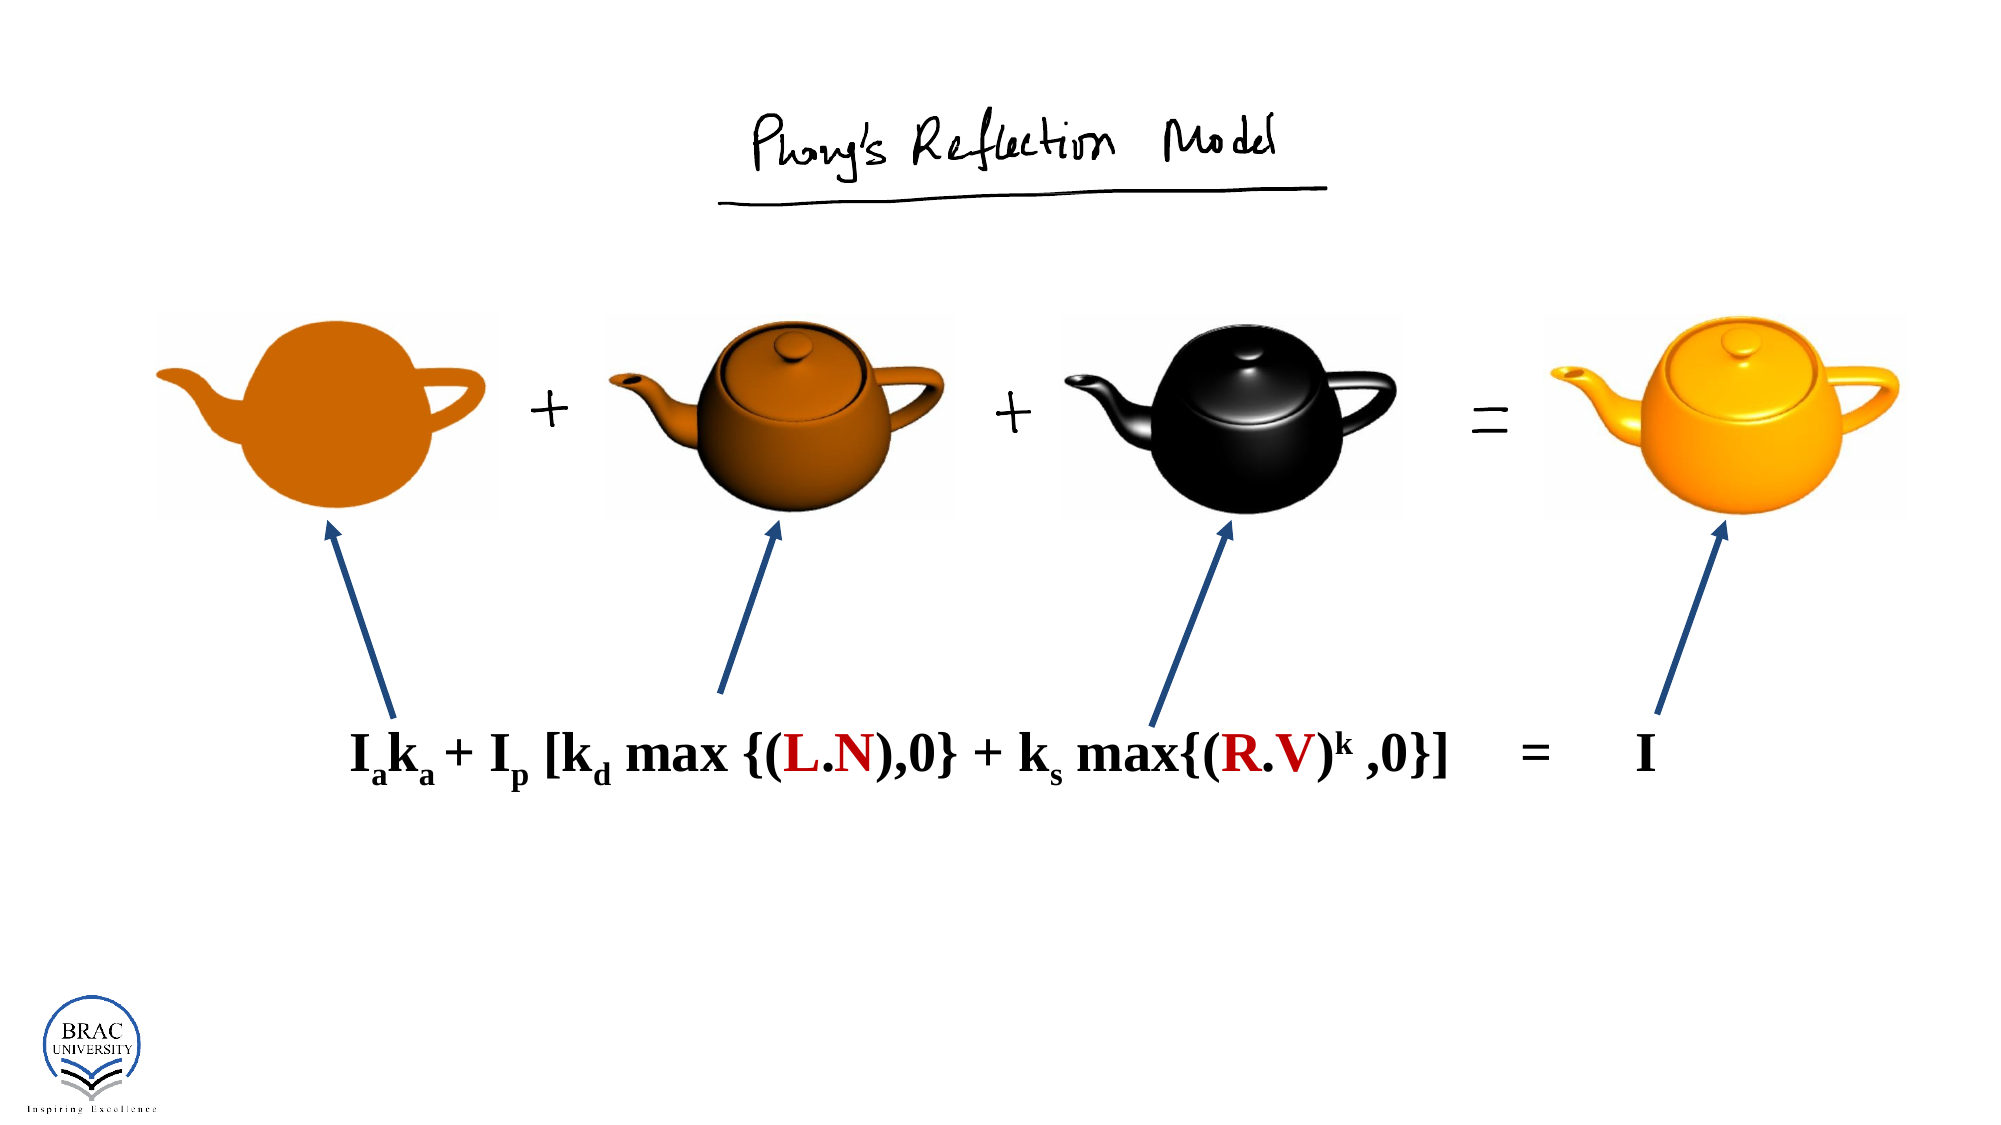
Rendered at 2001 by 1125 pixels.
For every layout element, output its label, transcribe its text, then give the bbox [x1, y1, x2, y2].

picture [1543, 314, 1908, 521]
picture [1233, 111, 1275, 154]
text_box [1656, 519, 1727, 715]
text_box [752, 113, 858, 183]
picture [860, 122, 886, 165]
picture [27, 995, 156, 1114]
text_box Iaka + Ip [kd max {(L.N),0} + ks max{(R.V)k ,0}] = I [259, 700, 1846, 808]
text_box [1473, 407, 1508, 412]
picture [1058, 314, 1405, 521]
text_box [912, 106, 1115, 172]
text_box [1164, 118, 1223, 162]
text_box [1151, 519, 1232, 727]
picture [604, 314, 955, 521]
text_box [717, 186, 1328, 207]
text_box [1472, 428, 1508, 433]
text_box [327, 519, 394, 719]
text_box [719, 519, 780, 694]
picture [996, 390, 1032, 433]
picture [154, 312, 500, 521]
picture [530, 390, 569, 428]
